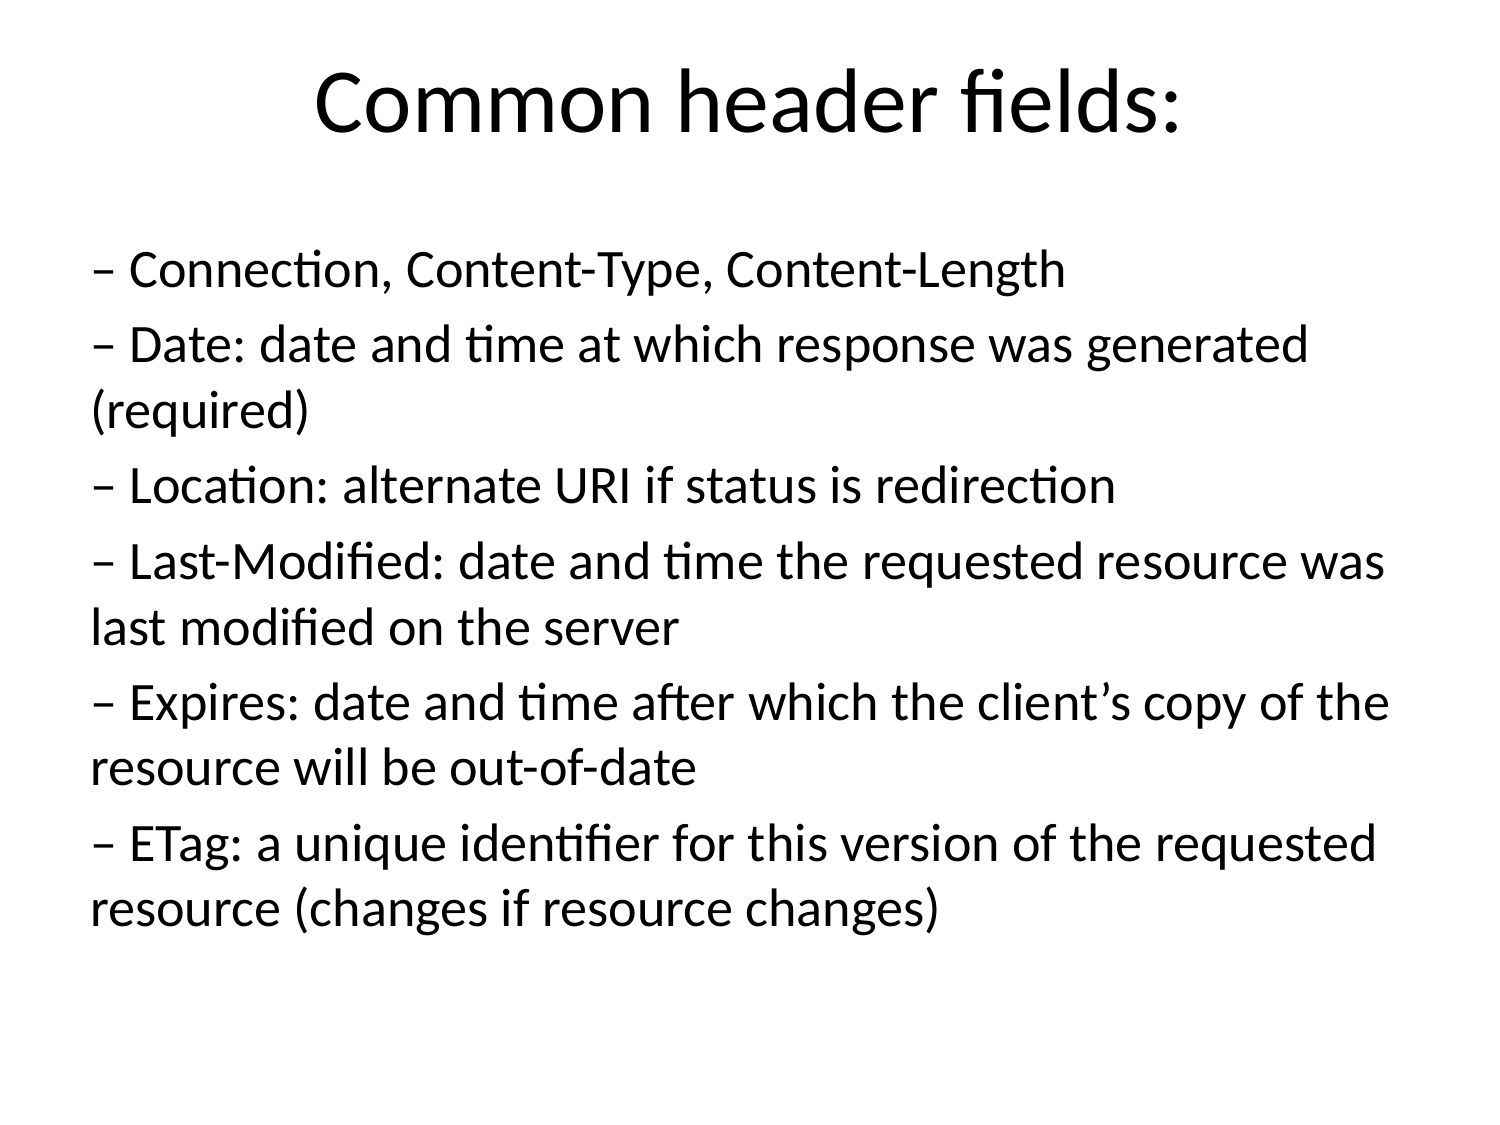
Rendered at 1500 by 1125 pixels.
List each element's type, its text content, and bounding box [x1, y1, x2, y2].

title Common header fields: [75, 24, 1425, 166]
list – Connection, Content-Type, Content-Length – Date: date and time at which response was generated (required) – Location: alternate URI if status is redirection – Last-Modified: date and time the requested resource was last modified on the server – Expires: date and time after which the client’s copy of the resource will be out-of-date – ETag: a unique identifier for this version of the requested resource (changes if resource changes) [75, 225, 1425, 1042]
